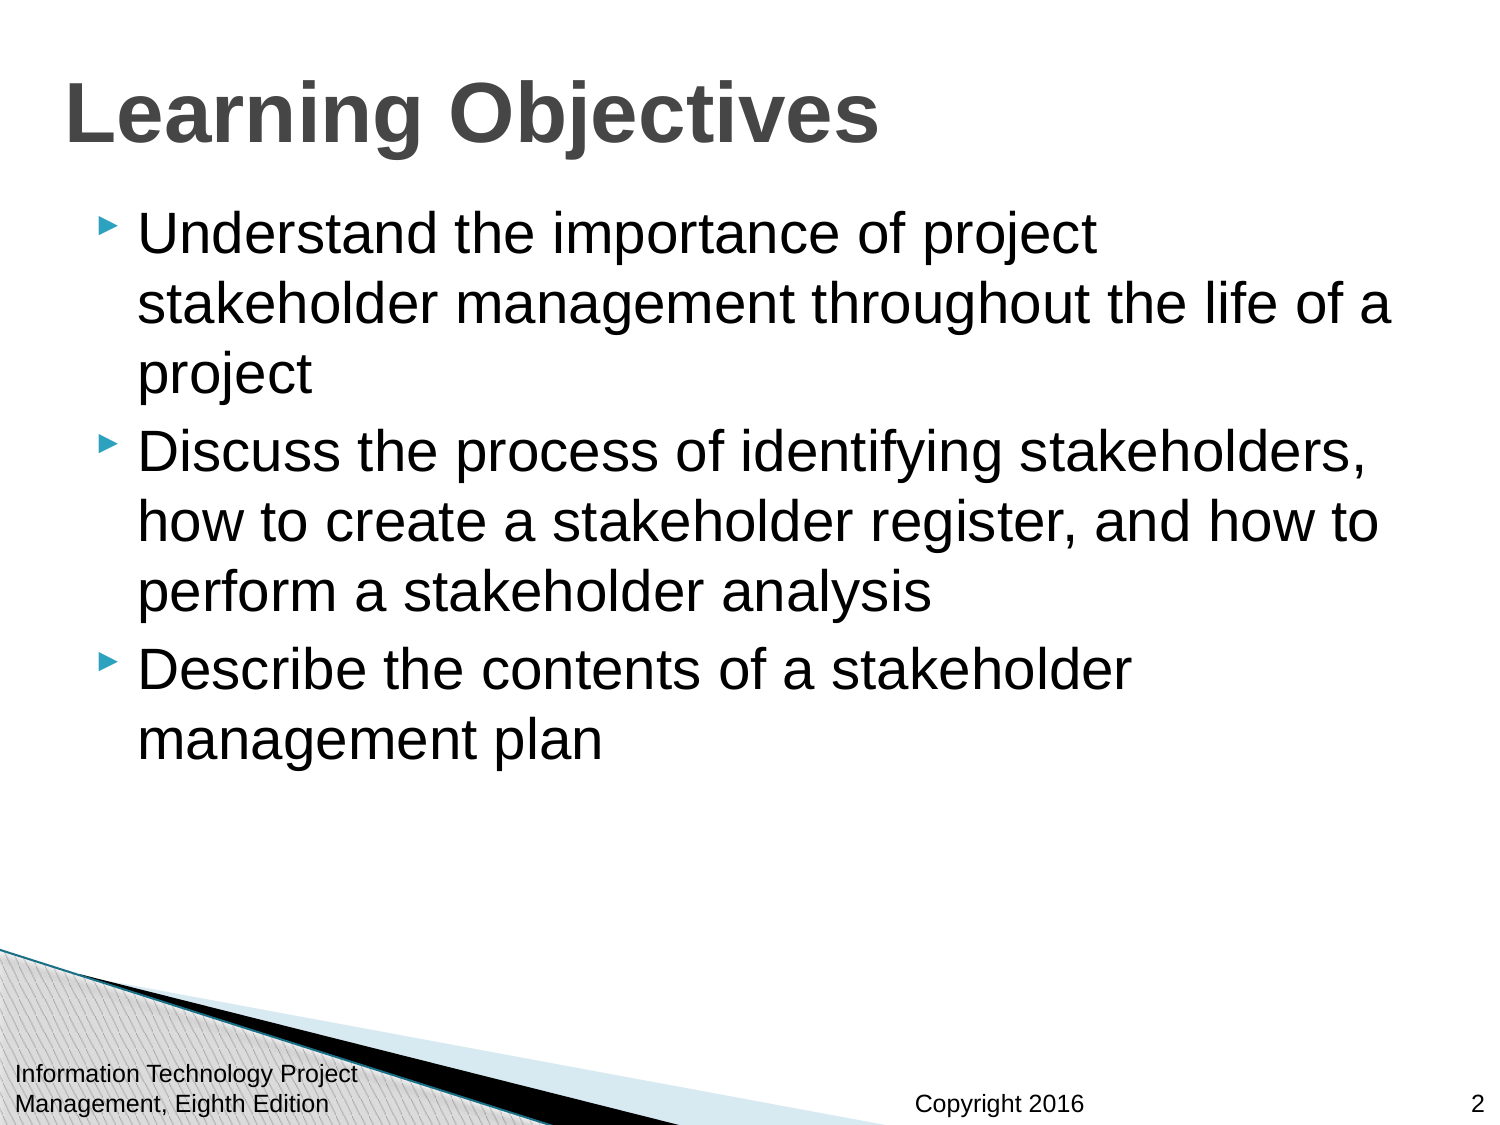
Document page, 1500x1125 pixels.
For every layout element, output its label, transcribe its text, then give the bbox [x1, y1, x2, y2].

footer Information Technology Project Management, Eighth Edition [0, 1065, 425, 1125]
list Understand the importance of project stakeholder management throughout the life of a project Discuss the process of identifying stakeholders, how to create a stakeholder register, and how to perform a stakeholder analysis Describe the contents of a stakeholder management plan [62, 187, 1413, 1051]
slide_number 2 [1408, 1065, 1500, 1125]
title Learning Objectives [50, 50, 1413, 168]
